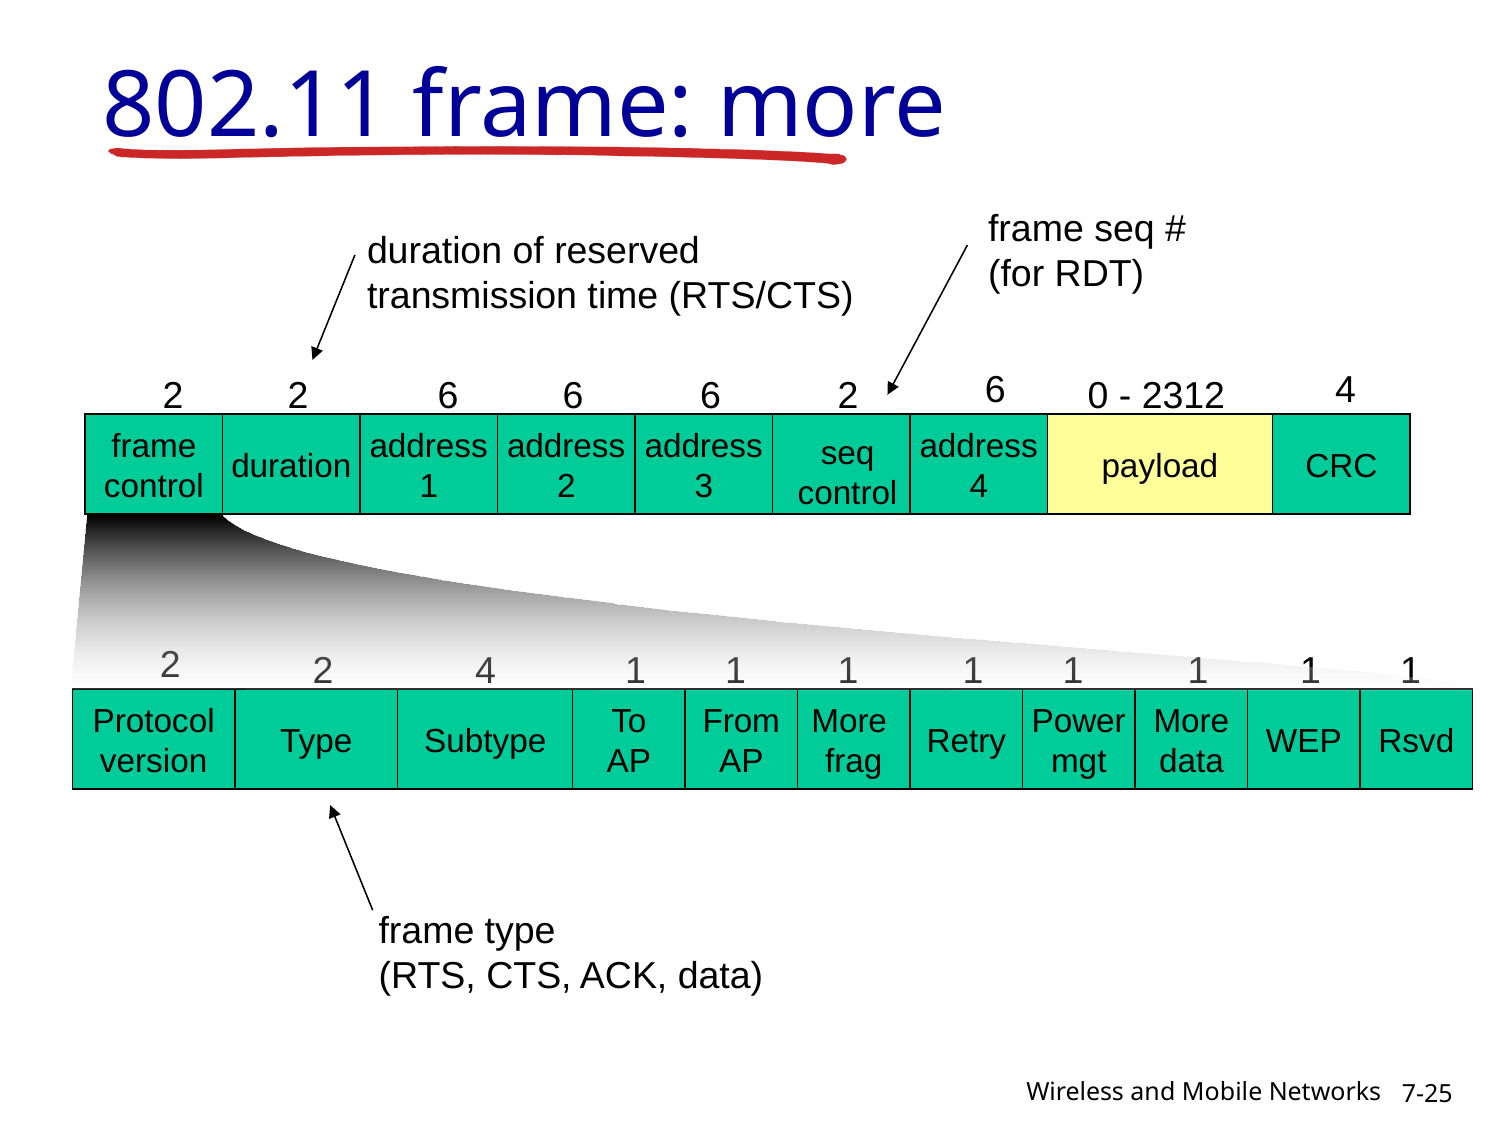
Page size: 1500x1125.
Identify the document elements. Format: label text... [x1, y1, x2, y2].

text_box [329, 805, 368, 898]
text_box frame type (RTS, CTS, ACK, data) [363, 898, 779, 1004]
text_box [76, 529, 870, 630]
text_box [311, 254, 356, 355]
footer Wireless and Mobile Networks [960, 1067, 1404, 1110]
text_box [84, 357, 1411, 520]
text_box 802.11 frame: more [87, 37, 1363, 225]
text_box frame seq # (for RDT) [973, 225, 1201, 302]
slide_number 7-25 [1387, 1069, 1500, 1115]
text_box duration of reserved transmission time (RTS/CTS) [352, 225, 869, 324]
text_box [72, 632, 1473, 790]
picture [105, 141, 856, 170]
